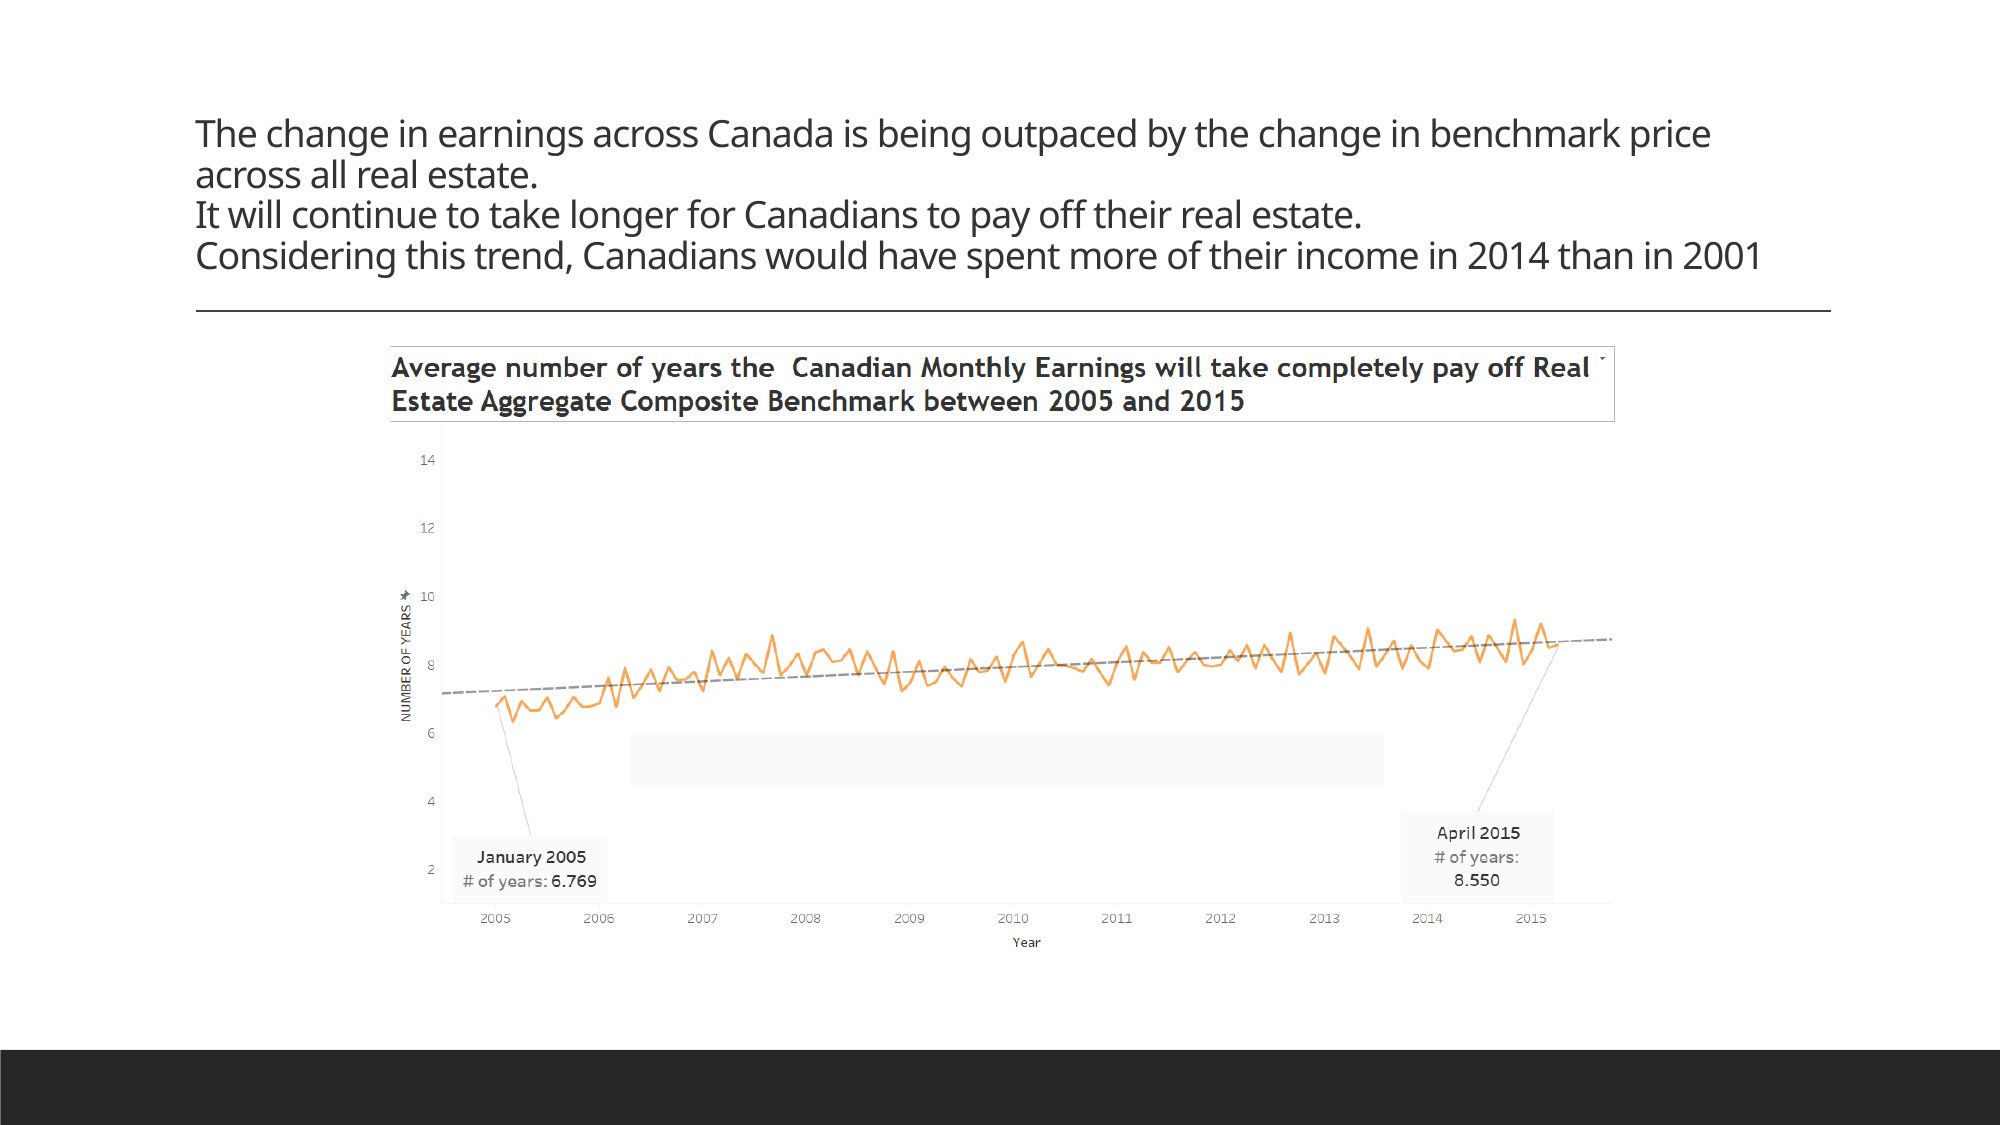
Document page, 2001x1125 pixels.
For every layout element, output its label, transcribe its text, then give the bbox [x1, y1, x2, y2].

title The change in earnings across Canada is being outpaced by the change in benchmark price across all real estate. It will continue to take longer for Canadians to pay off their real estate. Considering this trend, Canadians would have spent more of their income in 2014 than in 2001 [180, 47, 1830, 285]
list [390, 345, 1619, 964]
